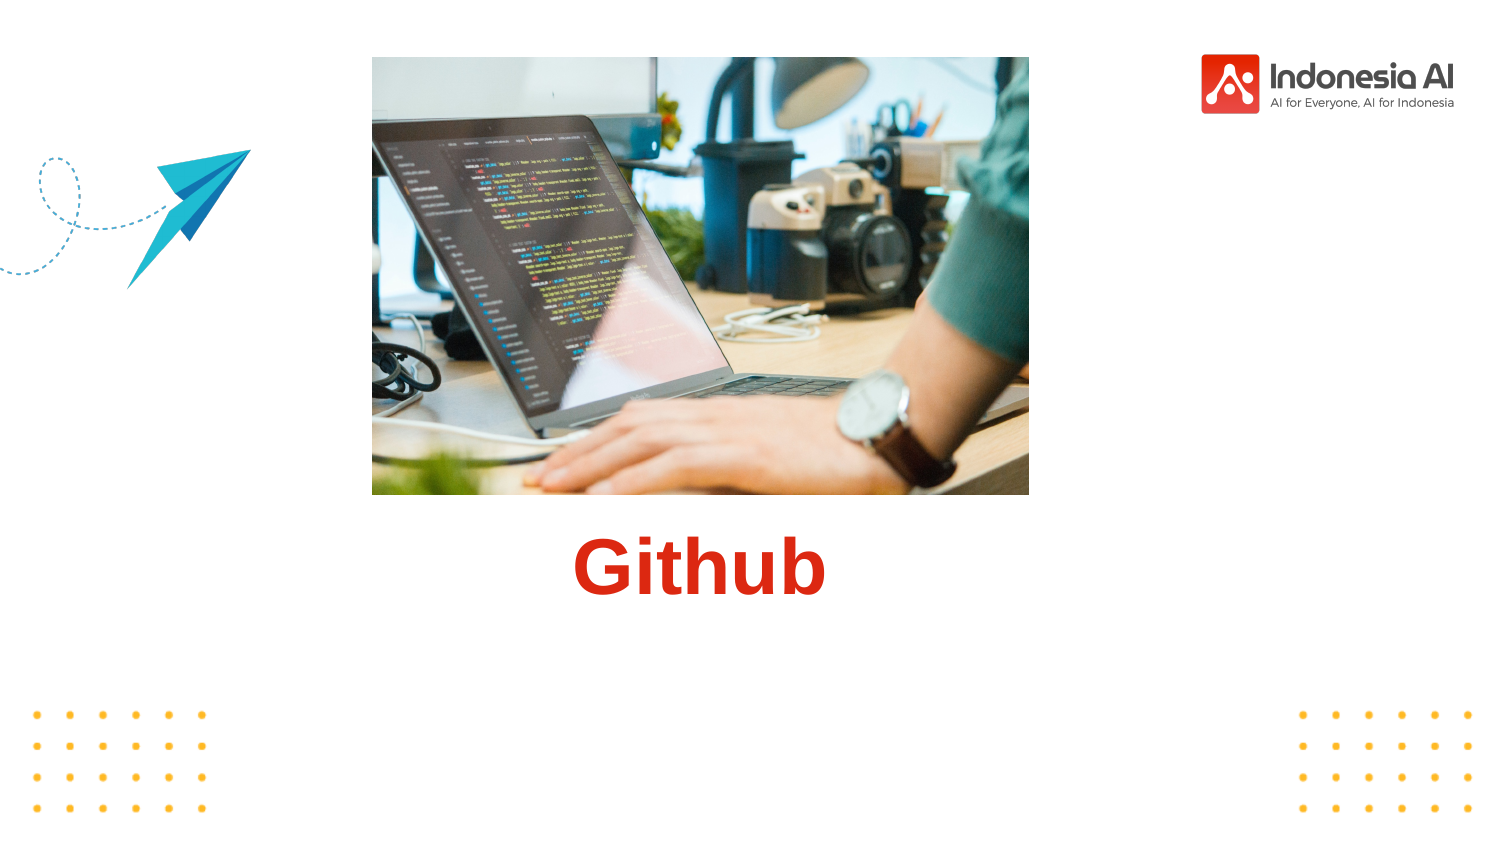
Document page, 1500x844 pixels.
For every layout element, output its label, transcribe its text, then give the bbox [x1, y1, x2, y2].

text_box Github [326, 500, 1075, 626]
picture [1190, 44, 1465, 124]
picture [1258, 679, 1500, 834]
picture [0, 679, 247, 834]
picture [0, 57, 312, 353]
picture [371, 56, 1030, 496]
